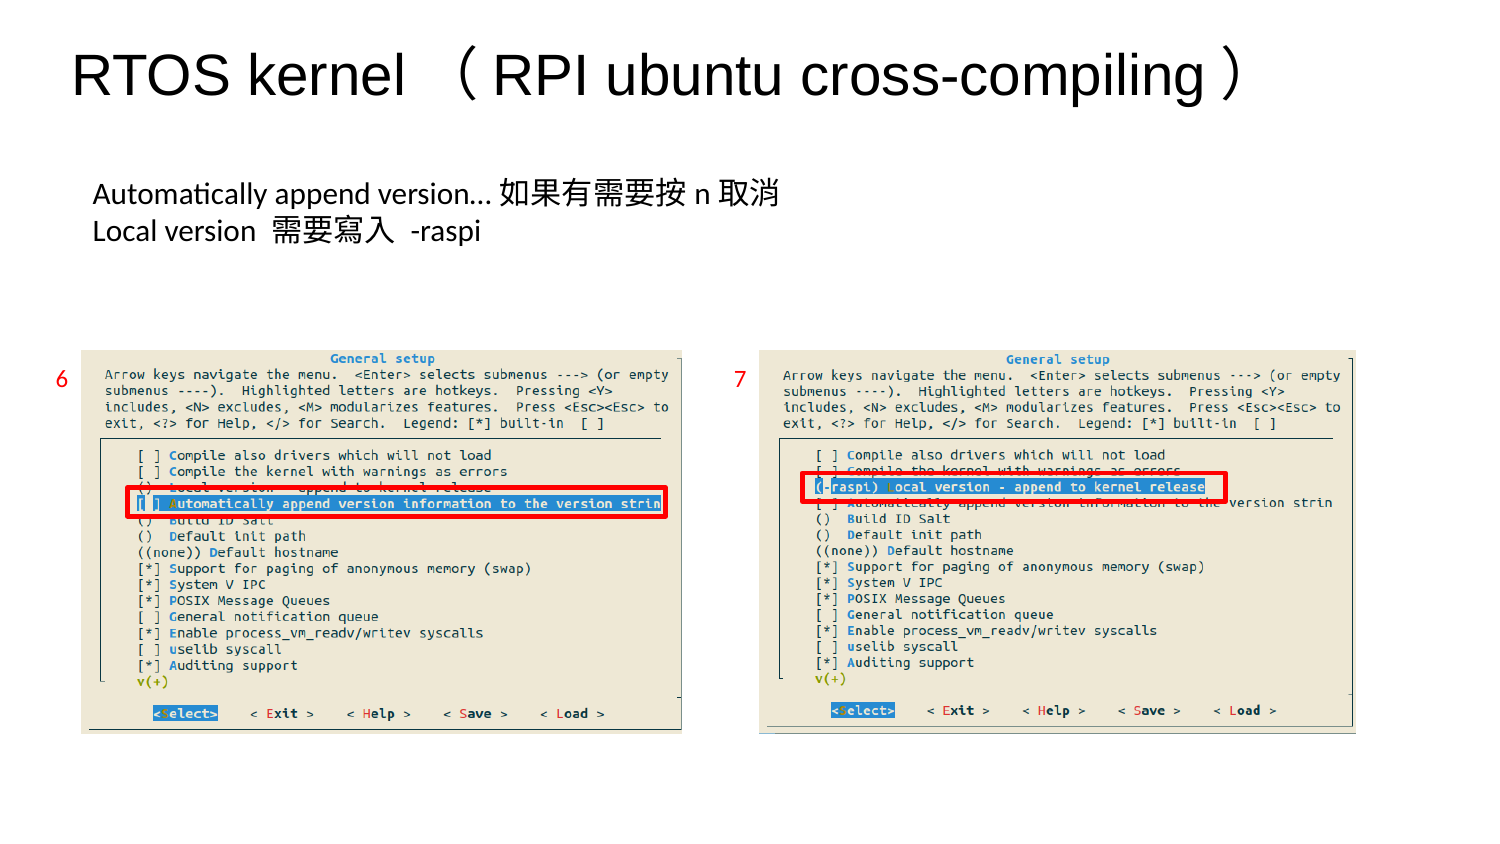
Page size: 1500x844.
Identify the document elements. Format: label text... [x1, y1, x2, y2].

text_box Automatically append version…如果有需要按n取消 Local version 需要寫入 -raspi [81, 162, 1320, 260]
picture [759, 350, 1357, 734]
picture [81, 350, 682, 734]
text_box 7 [722, 351, 757, 404]
text_box 6 [44, 351, 79, 404]
title RTOS kernel（RPI ubuntu cross-compiling） [60, 21, 1354, 133]
